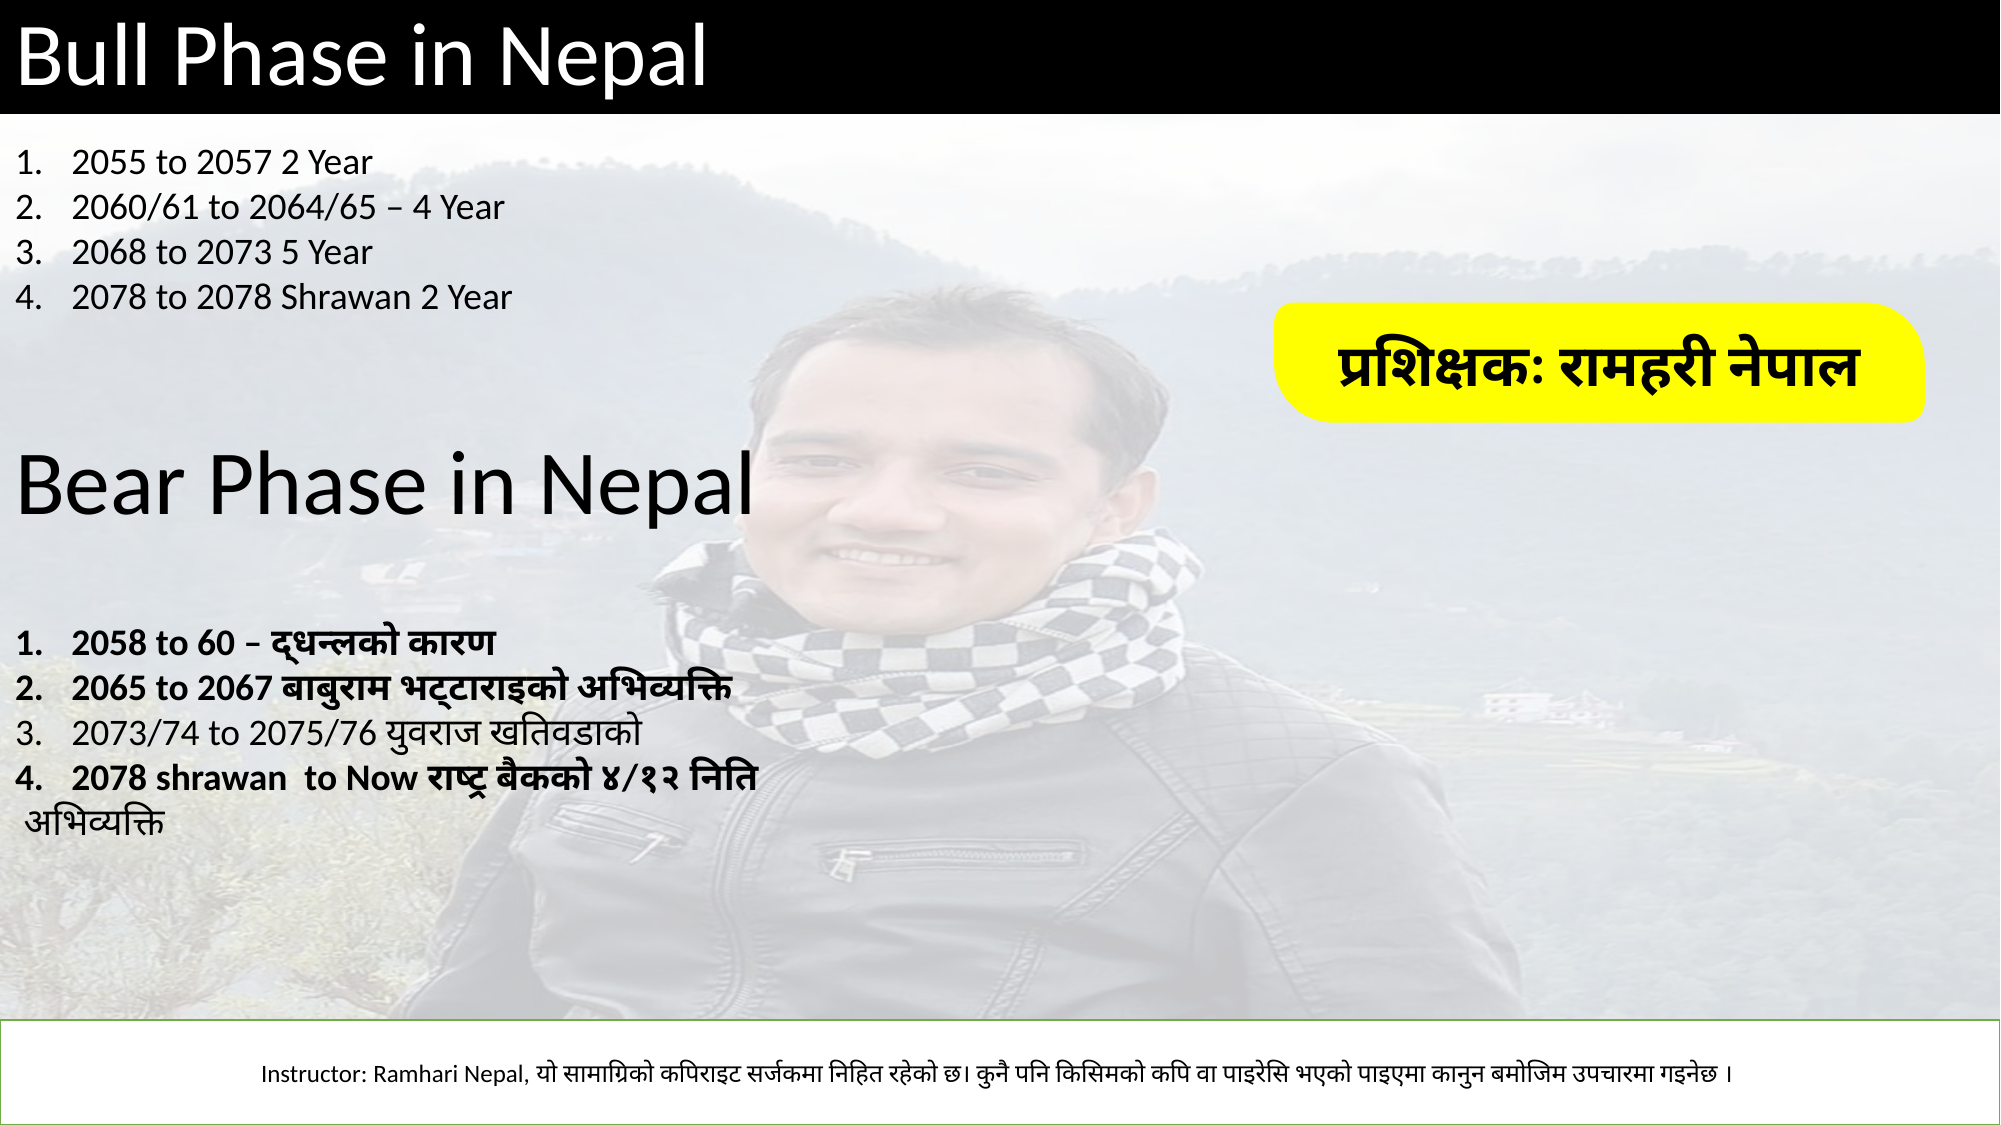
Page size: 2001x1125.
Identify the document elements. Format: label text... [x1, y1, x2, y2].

text_box 2058 to 60 – द्धन्लको कारण 2065 to 2067 बाबुराम भट्टाराइको अभिव्यक्ति 2073/74 to 2075/76 युवराज खतिवडाको 2078 shrawan to Now राष्ट्र बैकको ४/१२ निति अभिव्यक्ति [0, 610, 1399, 851]
text_box 2055 to 2057 2 Year 2060/61 to 2064/65 – 4 Year 2068 to 2073 5 Year 2078 to 2078 Shrawan 2 Year [0, 129, 902, 325]
text_box प्रशिक्षकः रामहरी नेपाल [1273, 302, 1925, 423]
title Bull Phase in Nepal [0, 0, 2000, 113]
footer Instructor: Ramhari Nepal, यो सामाग्रिको कपिराइट सर्जकमा निहित रहेको छ। कुनै पनि किसिमको कपि वा पाइरेसि भएको पाइएमा कानुन बमोजिम उपचारमा गइनेछ । [0, 1019, 2000, 1125]
text_box Bear Phase in Nepal [0, 375, 1725, 594]
